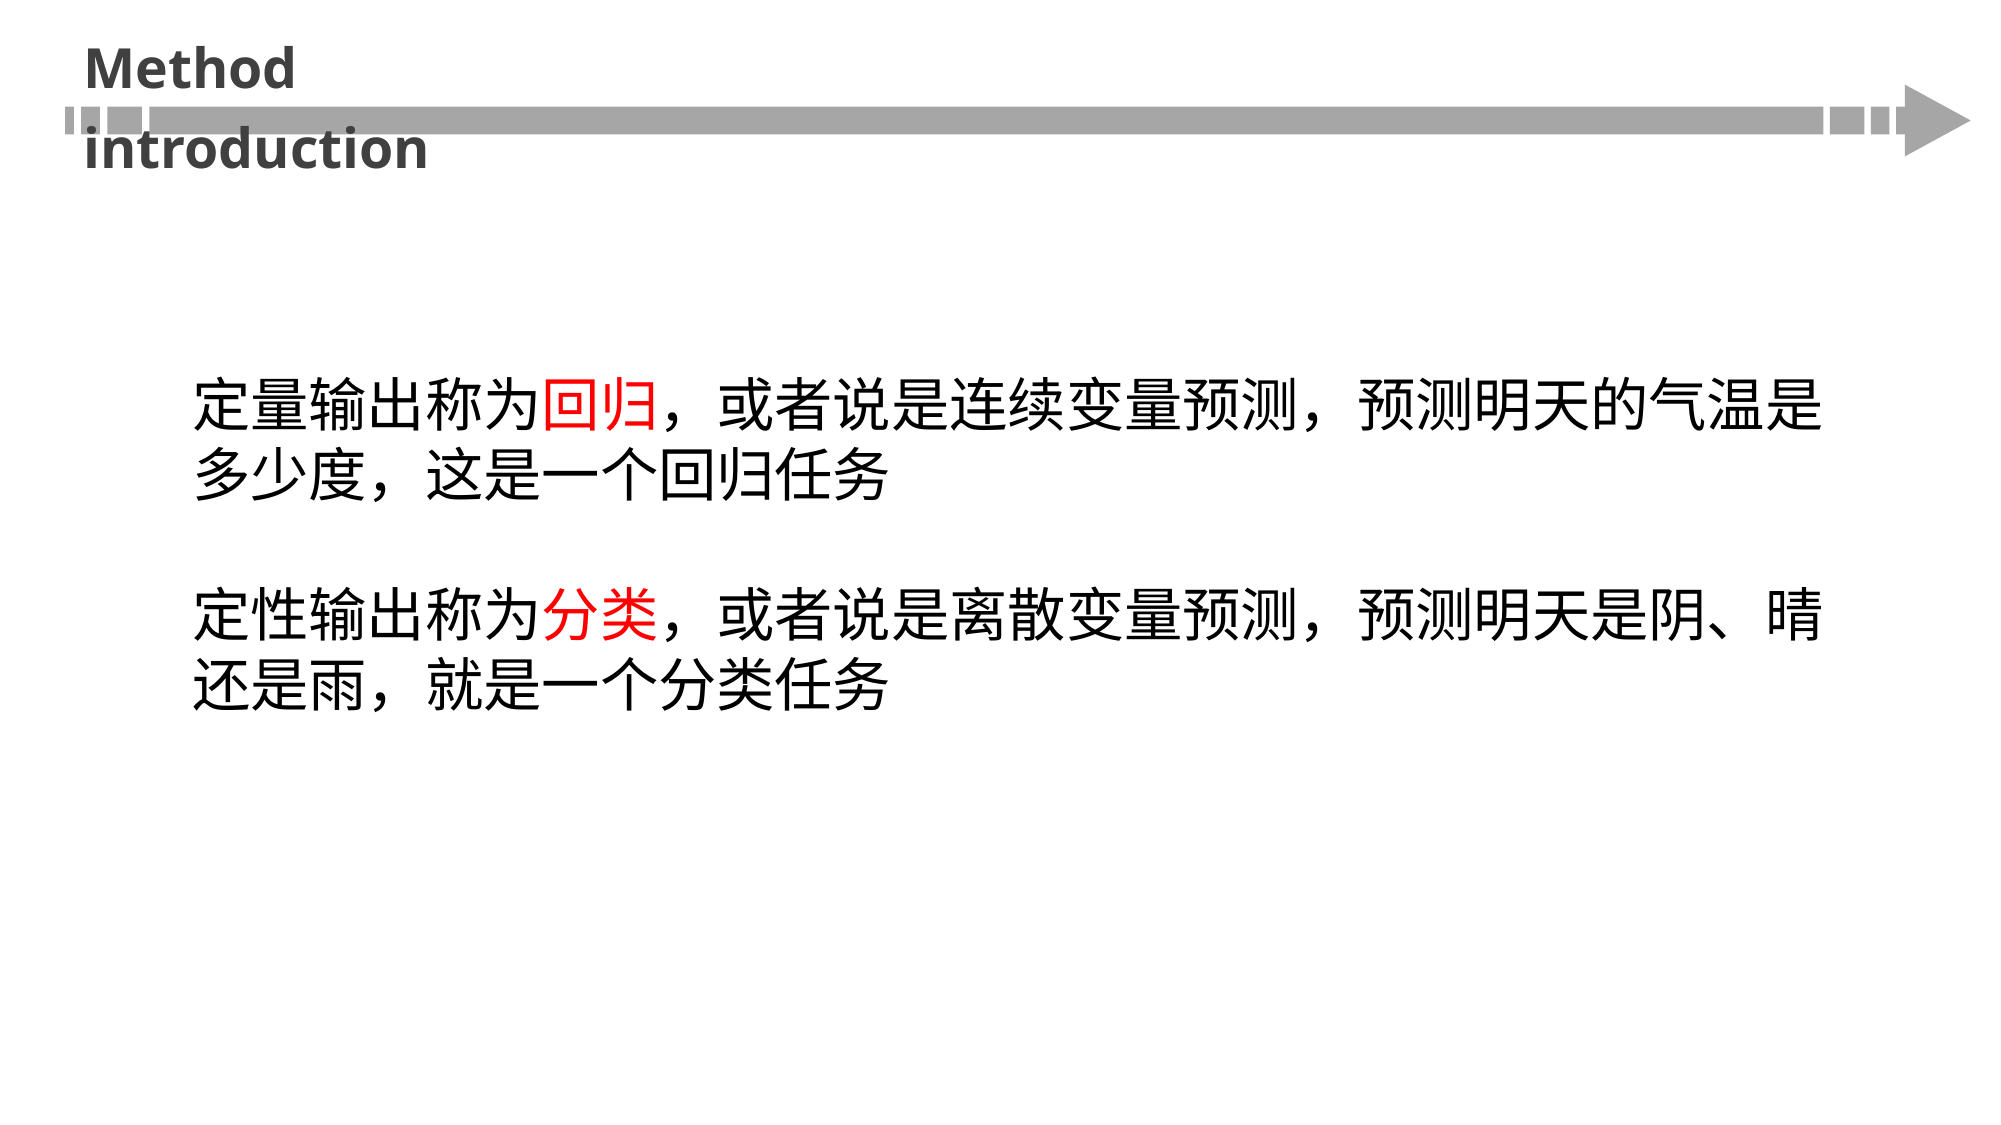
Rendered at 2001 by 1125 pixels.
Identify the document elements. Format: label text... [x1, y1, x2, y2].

text_box Method introduction [68, 157, 668, 188]
text_box 定量输出称为回归，或者说是连续变量预测，预测明天的气温是多少度，这是一个回归任务 定性输出称为分类，或者说是离散变量预测，预测明天是阴、晴还是雨，就是一个分类任务 [177, 361, 1889, 796]
text_box Method introduction [68, 12, 668, 84]
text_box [64, 84, 1971, 157]
